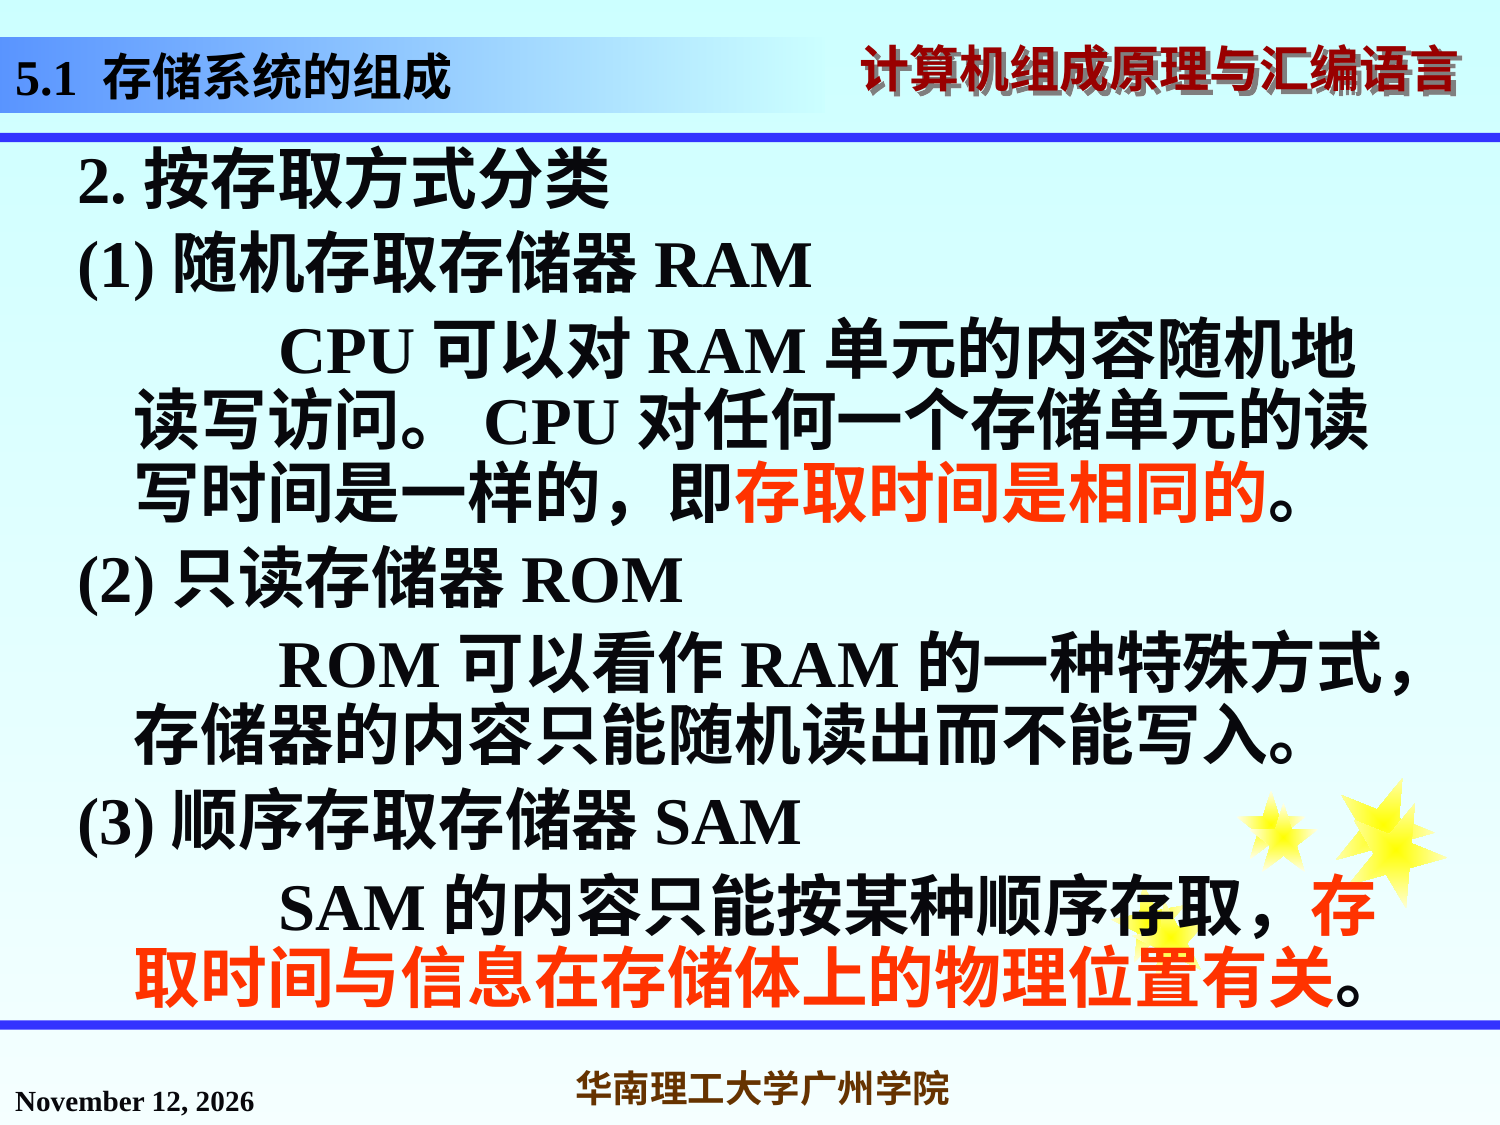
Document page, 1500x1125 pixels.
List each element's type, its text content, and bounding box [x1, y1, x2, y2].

footer 华南理工大学广州学院 [525, 1050, 1000, 1125]
list 2.按存取方式分类 (1)随机存取存储器RAM CPU可以对RAM单元的内容随机地读写访问。CPU对任何一个存储单元的读写时间是一样的，即存取时间是相同的。 (2)只读存储器ROM ROM可以看作RAM的一种特殊方式，存储器的内容只能随机读出而不能写入。 (3)顺序存取存储器SAM SAM的内容只能按某种顺序存取，存取时间与信息在存储体上的物理位置有关。 [62, 121, 1423, 1050]
title 5.1 存储系统的组成 [0, 37, 825, 113]
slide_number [0, 1050, 337, 1125]
